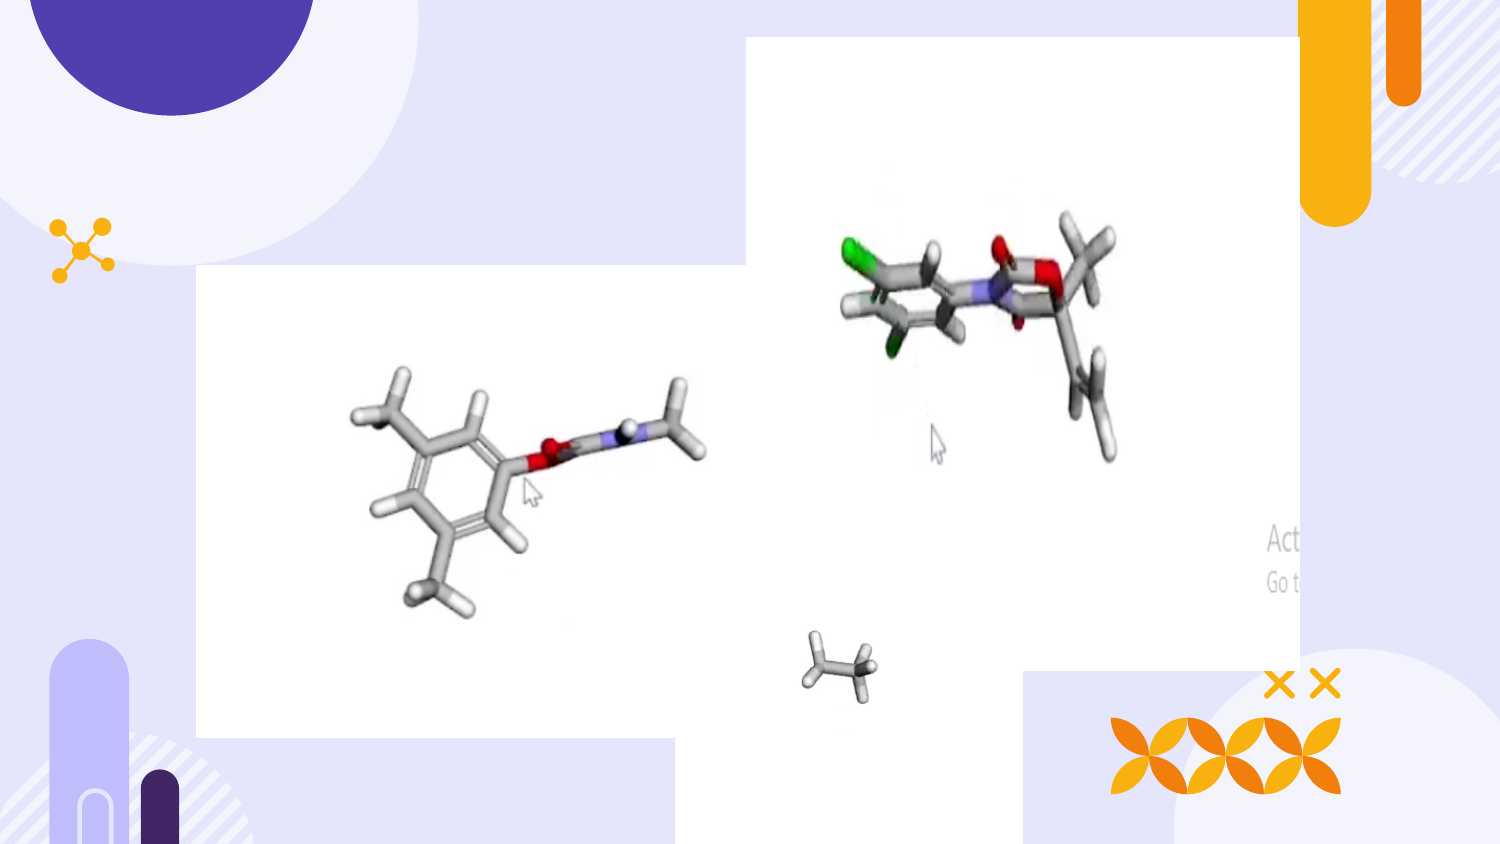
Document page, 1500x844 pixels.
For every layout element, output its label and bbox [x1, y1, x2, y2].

picture [196, 37, 1300, 844]
